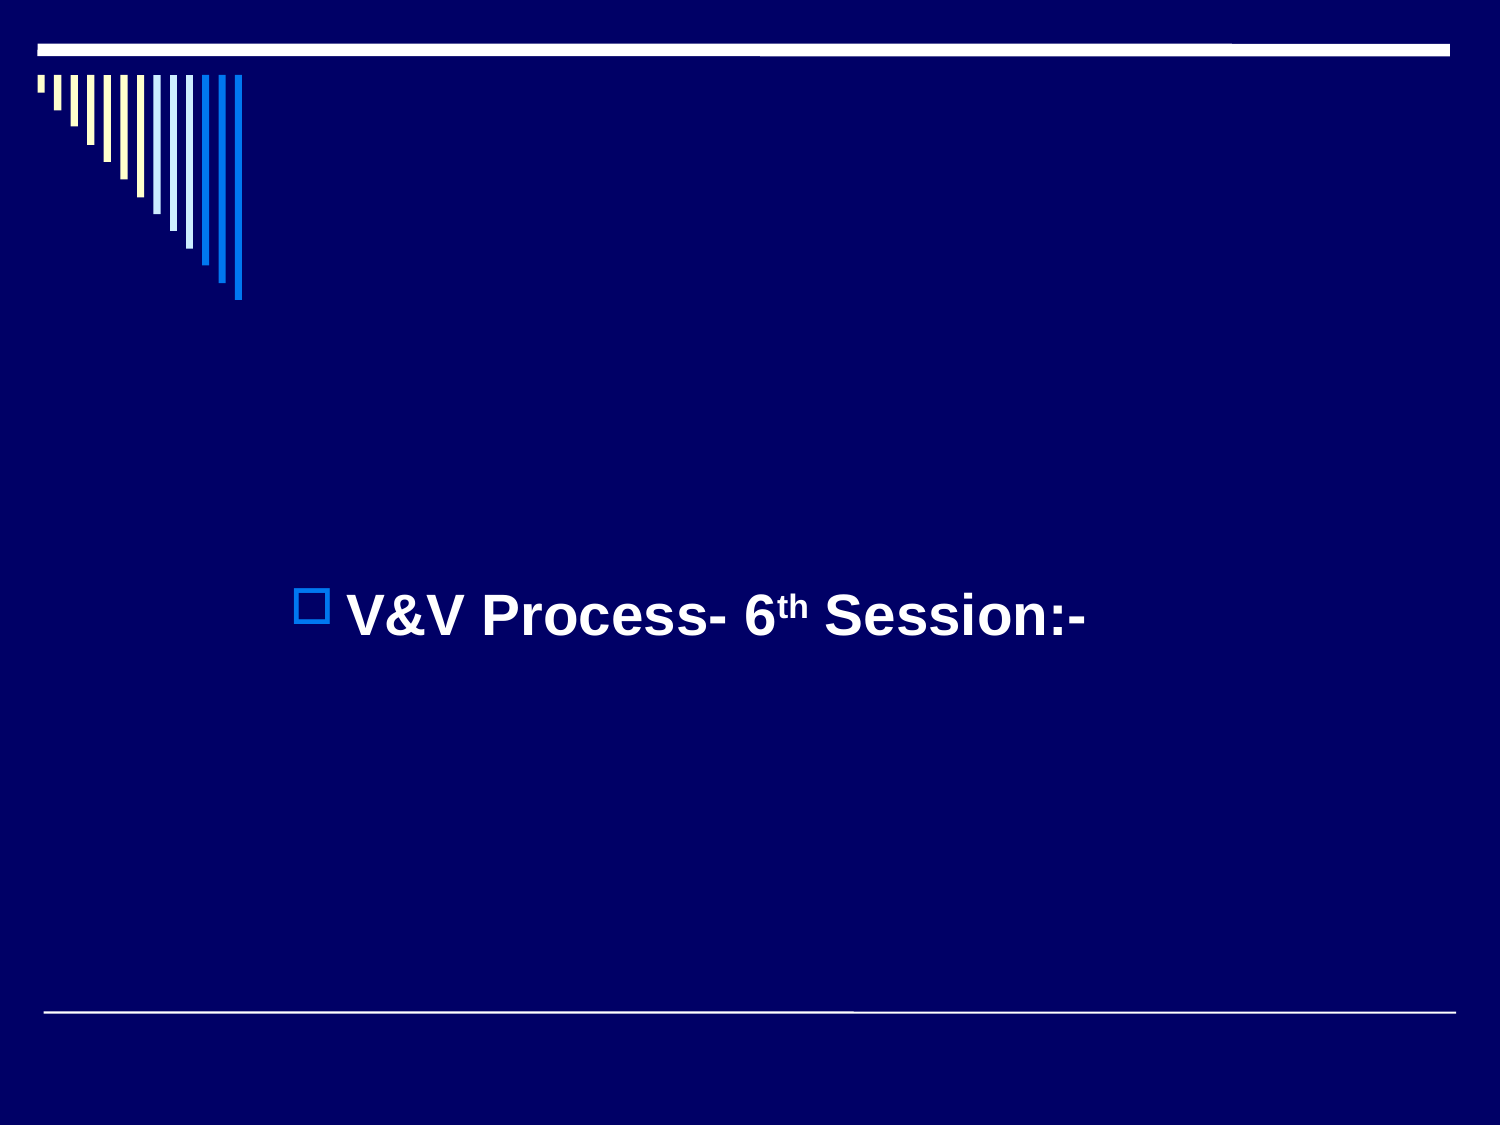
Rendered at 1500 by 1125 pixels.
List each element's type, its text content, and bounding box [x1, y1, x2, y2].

list V&V Process- 6th Session:- [274, 324, 1426, 1001]
